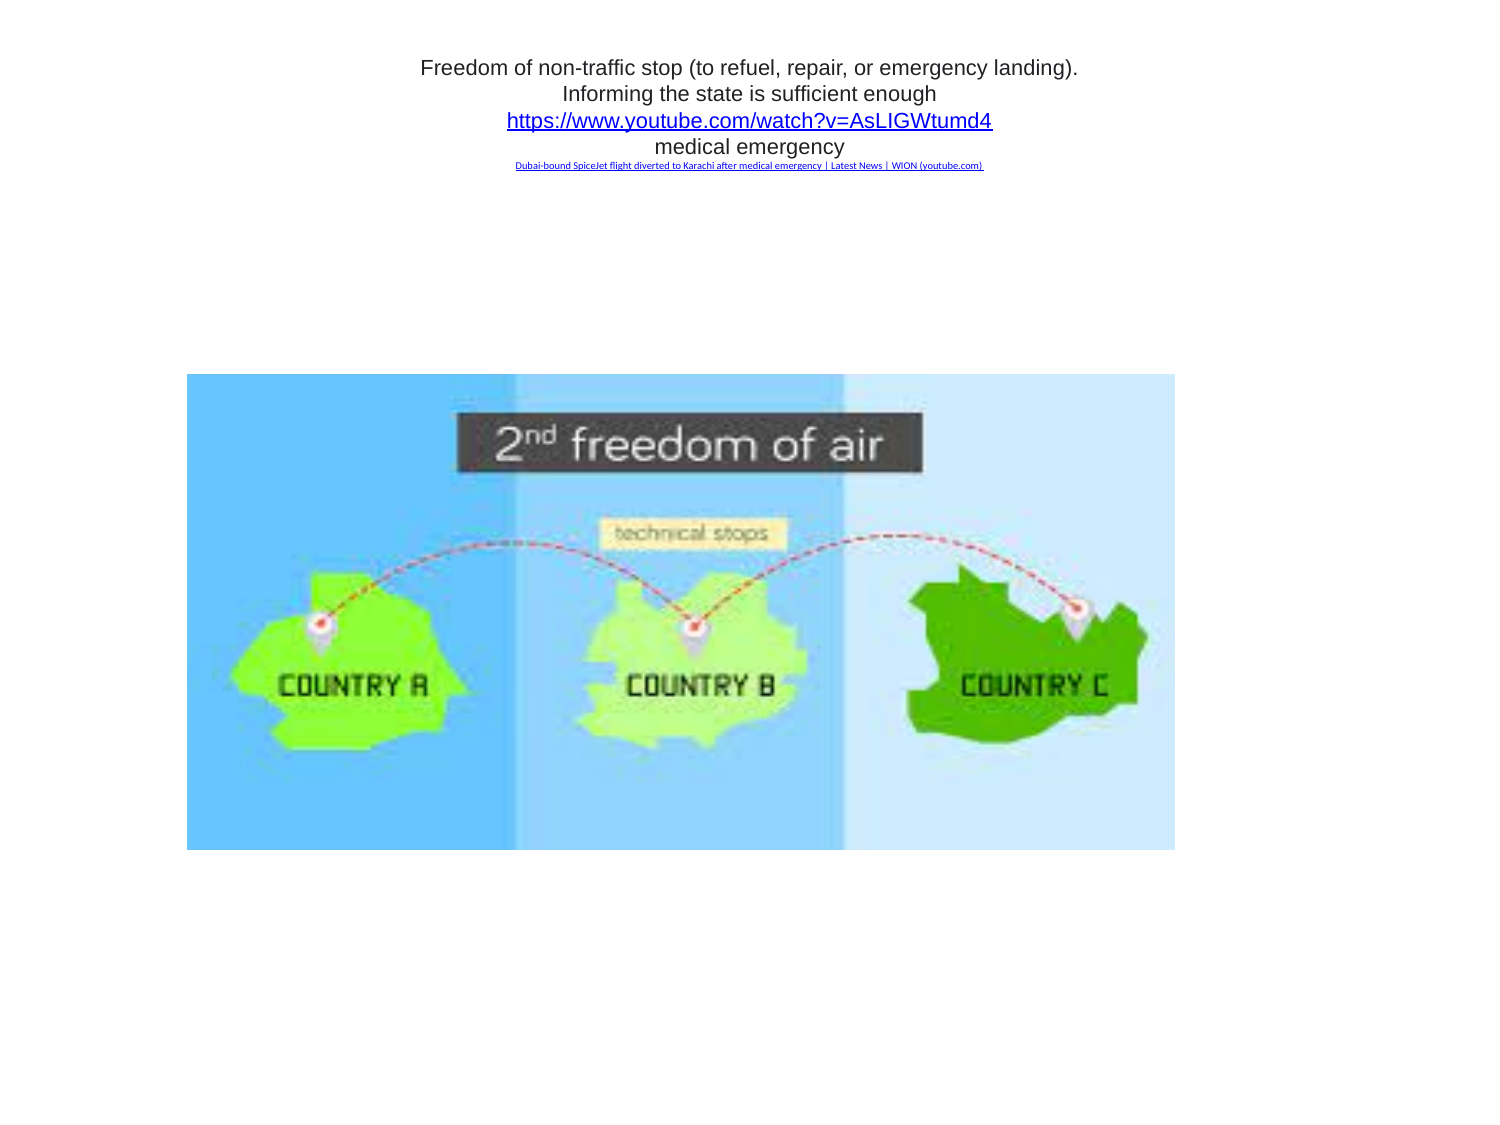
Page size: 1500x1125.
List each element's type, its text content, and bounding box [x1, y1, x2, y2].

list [187, 374, 1176, 851]
title Freedom of non-traffic stop (to refuel, repair, or emergency landing). Informing the state is sufficient enough https://www.youtube.com/watch?v=AsLIGWtumd4 medical emergency Dubai-bound SpiceJet flight diverted to Karachi after medical emergency | Latest News | WION (youtube.com) [75, 45, 1425, 233]
